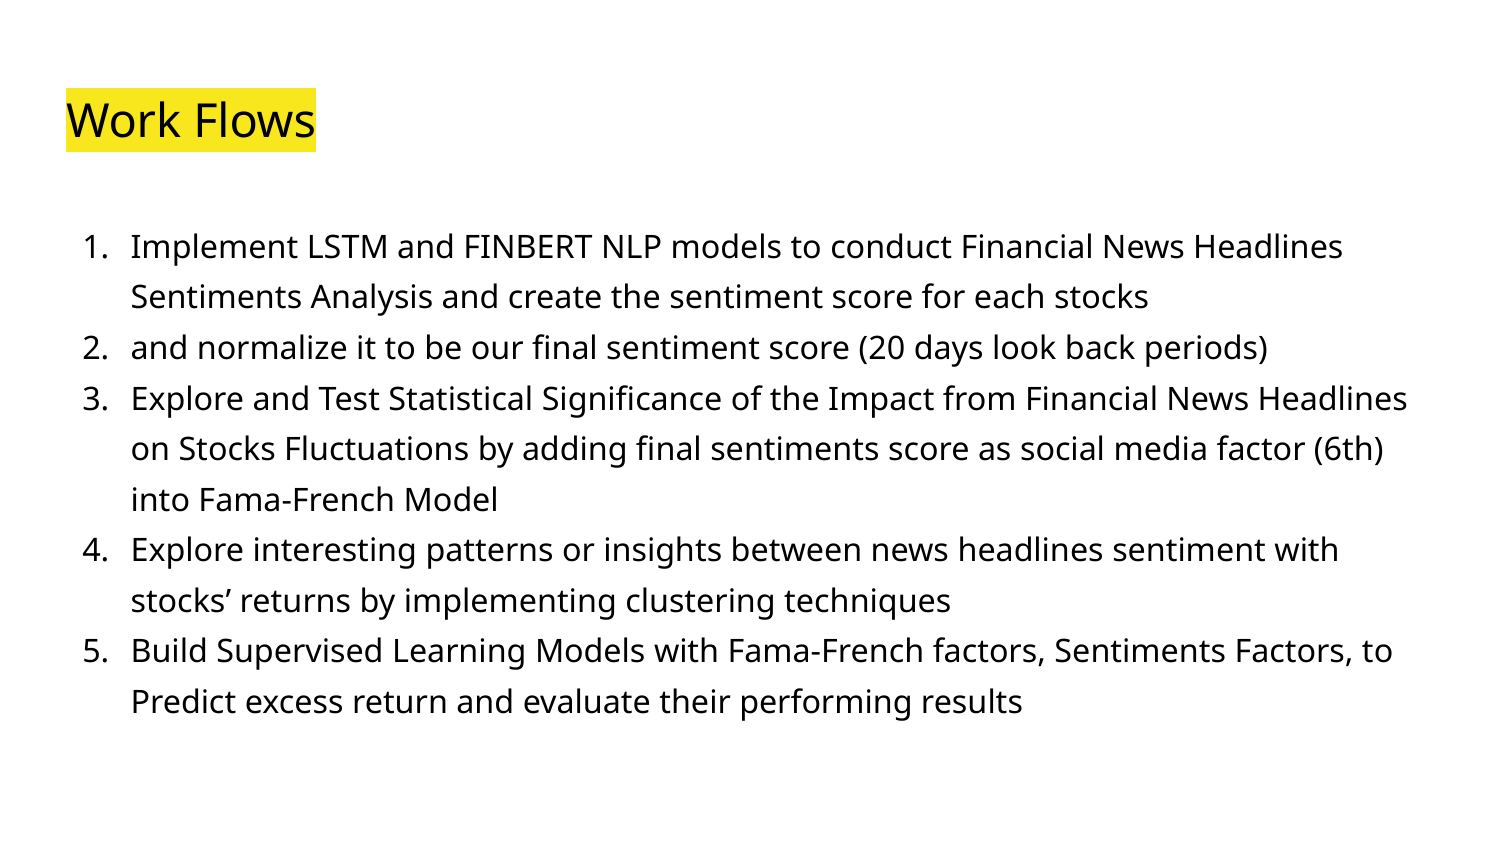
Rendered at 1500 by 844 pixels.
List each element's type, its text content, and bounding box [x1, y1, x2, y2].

title Work Flows [51, 72, 1449, 167]
list Implement LSTM and FINBERT NLP models to conduct Financial News Headlines Sentiments Analysis and create the sentiment score for each stocks and normalize it to be our final sentiment score (20 days look back periods) Explore and Test Statistical Significance of the Impact from Financial News Headlines on Stocks Fluctuations by adding final sentiments score as social media factor (6th) into Fama-French Model Explore interesting patterns or insights between news headlines sentiment with stocks’ returns by implementing clustering techniques Build Supervised Learning Models with Fama-French factors, Sentiments Factors, to Predict excess return and evaluate their performing results [51, 202, 1449, 750]
